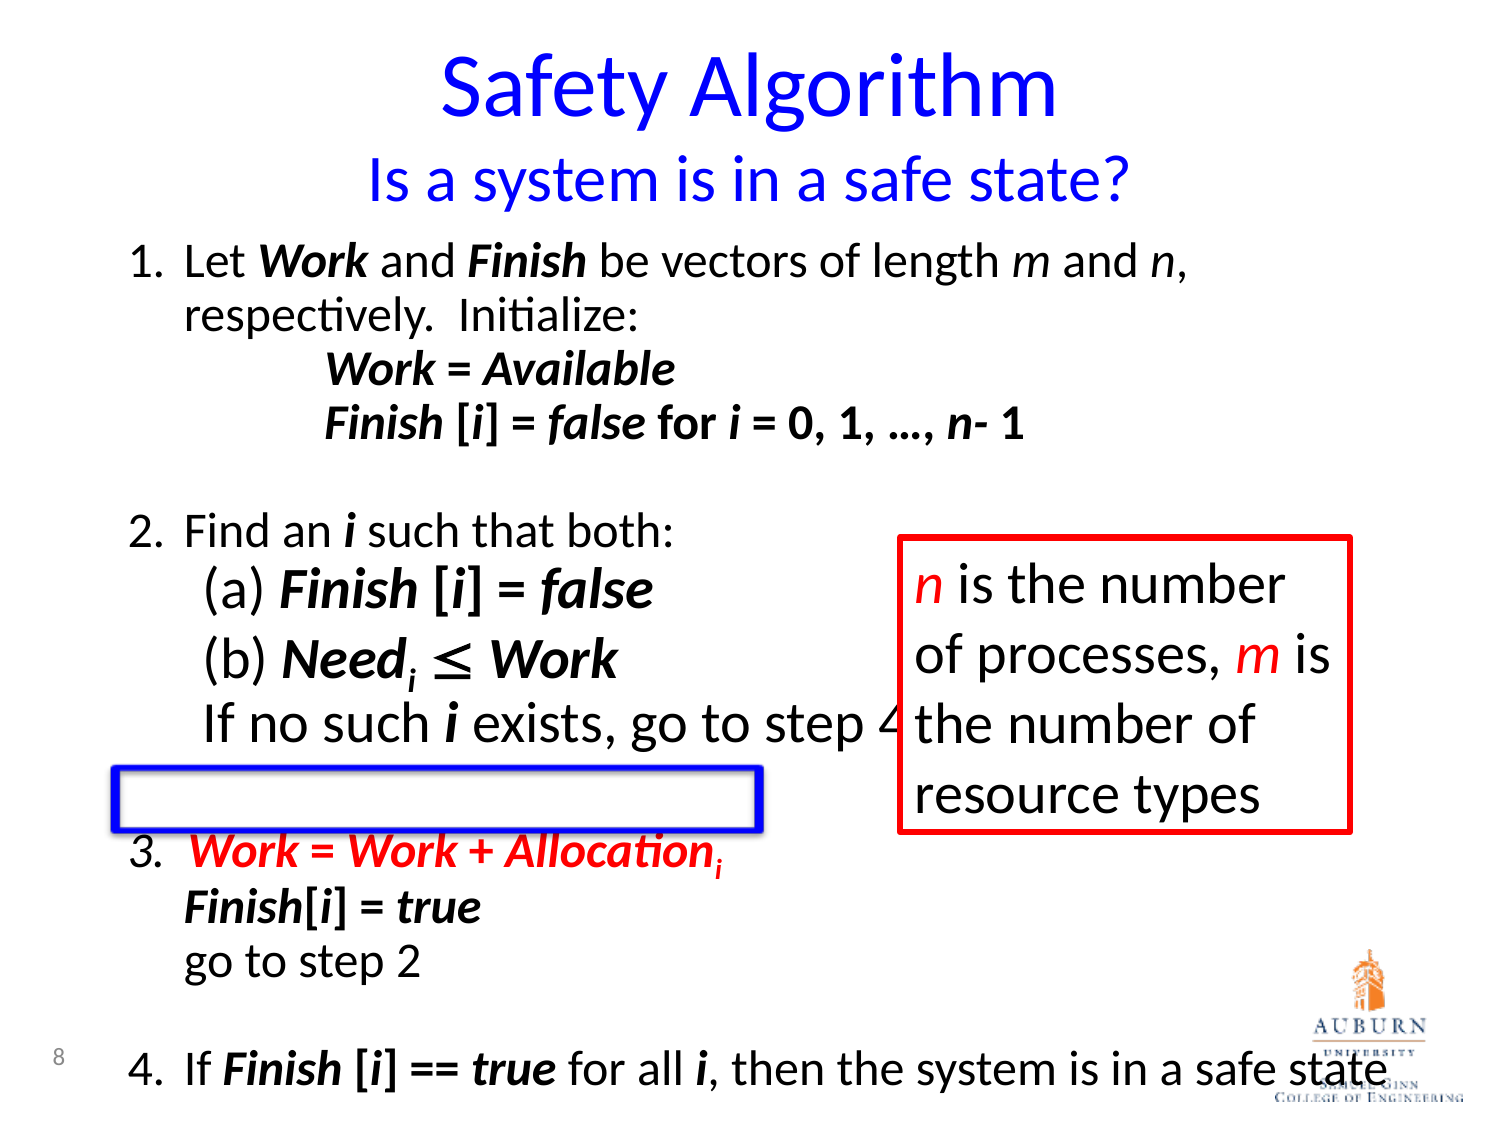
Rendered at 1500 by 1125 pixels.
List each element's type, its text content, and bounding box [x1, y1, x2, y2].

list 1. Let Work and Finish be vectors of length m and n, respectively. Initialize: Work = Available Finish [i] = false for i = 0, 1, …, n- 1 2. Find an i such that both: (a) Finish [i] = false (b) Needi  Work If no such i exists, go to step 4 3. Work = Work + Allocationi Finish[i] = true go to step 2 4. If Finish [i] == true for all i, then the system is in a safe state [112, 226, 1438, 1038]
slide_number 8 [37, 1025, 238, 1085]
text_box n is the number of processes, m is the number of resource types [898, 535, 1352, 834]
title Safety Algorithm Is a system is in a safe state? [75, 27, 1425, 213]
picture [1275, 949, 1463, 1102]
picture [99, 762, 776, 845]
